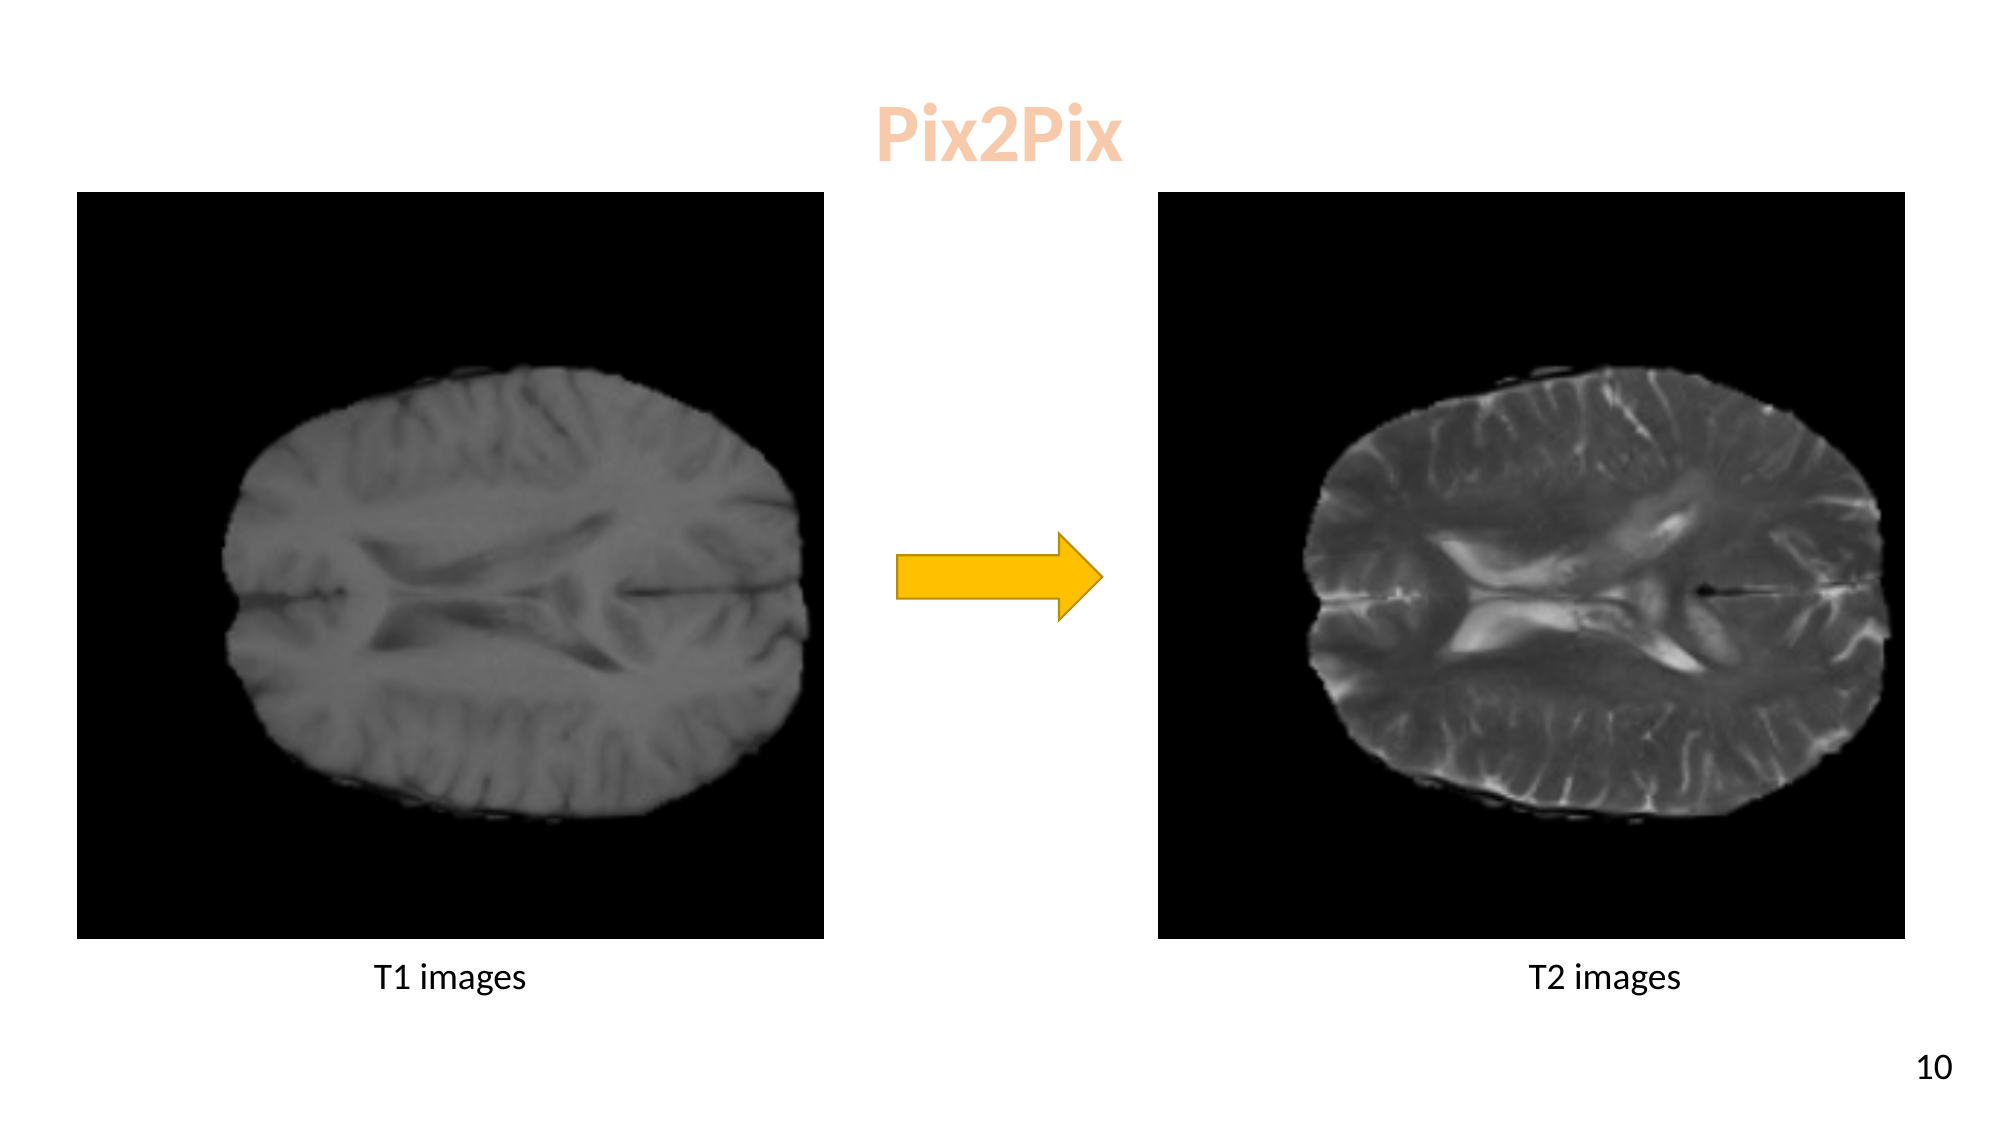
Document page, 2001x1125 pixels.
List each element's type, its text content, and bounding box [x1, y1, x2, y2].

text_box T1 images [274, 947, 627, 1005]
text_box Pix2Pix [813, 70, 1187, 186]
picture [1158, 192, 1905, 939]
text_box T2 images [1428, 947, 1782, 1005]
text_box [897, 533, 1103, 621]
text_box ‹#› [1841, 1034, 1968, 1095]
picture [77, 192, 824, 939]
